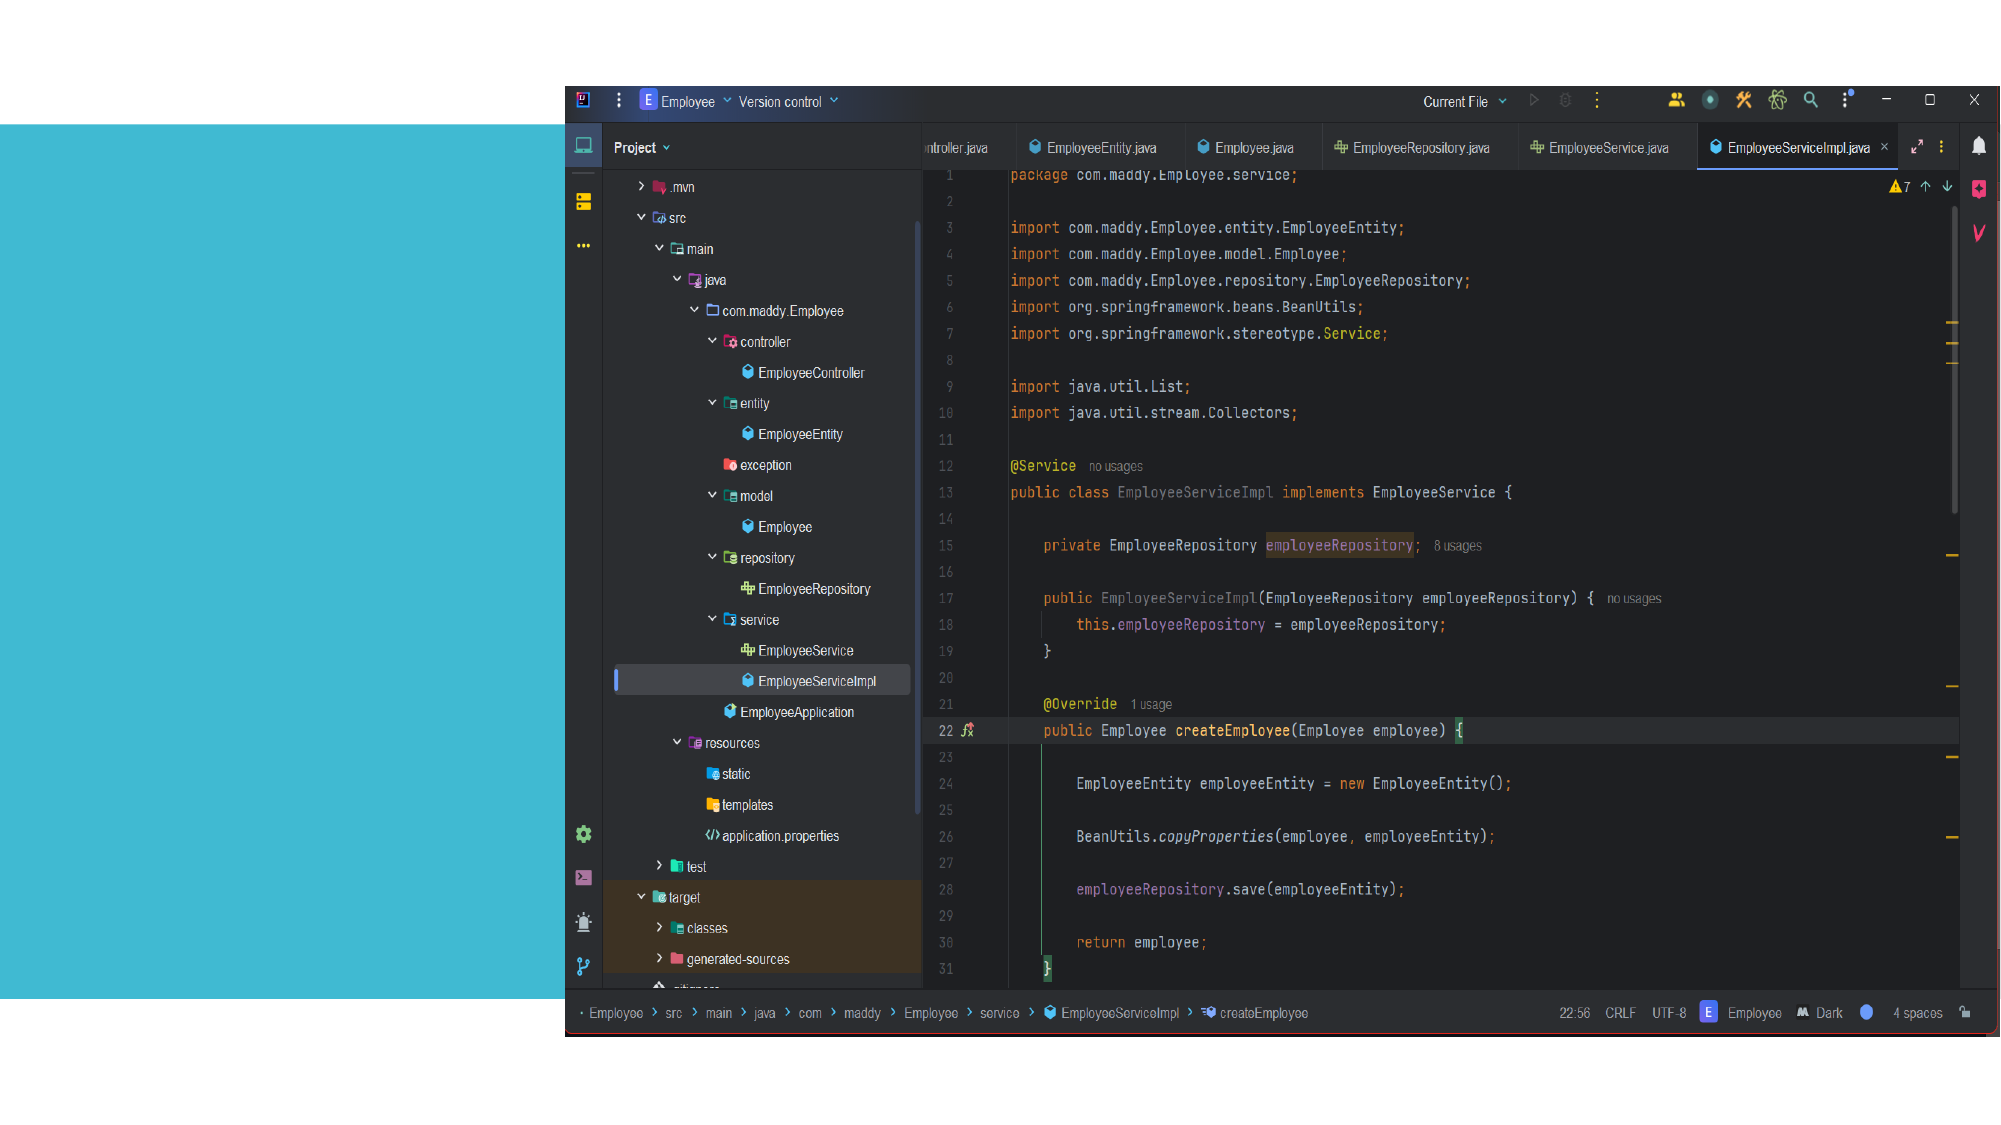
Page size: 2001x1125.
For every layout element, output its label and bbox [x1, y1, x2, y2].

list [565, 86, 2000, 1038]
